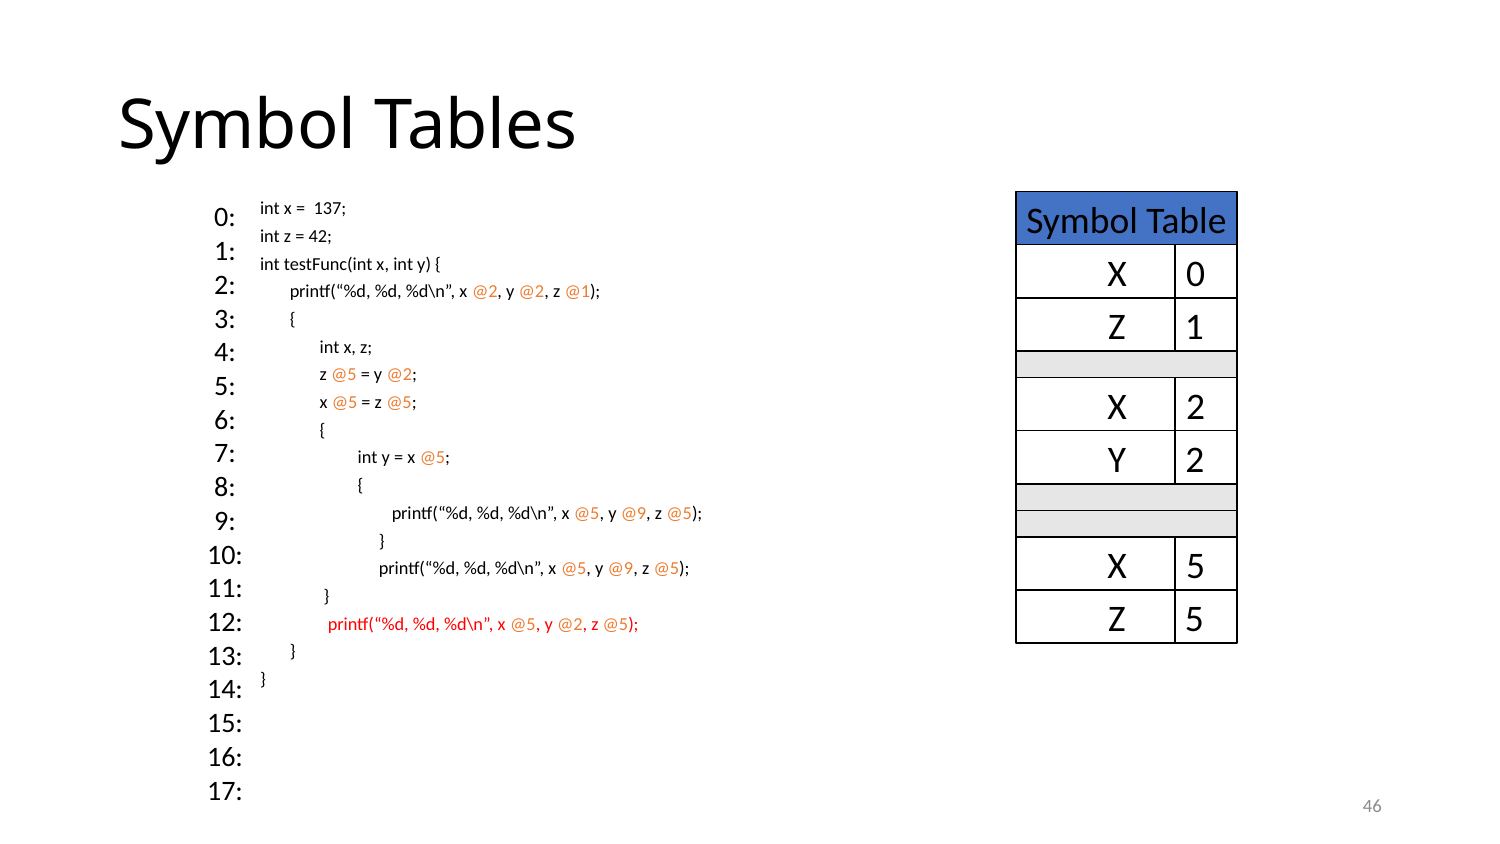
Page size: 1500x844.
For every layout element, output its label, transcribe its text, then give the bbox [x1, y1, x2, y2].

text_box [1015, 510, 1238, 536]
text_box Symbol Table [1015, 191, 1238, 244]
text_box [1015, 536, 1238, 590]
list int x = 137; int z = 42; int testFunc(int x, int y) { printf(“%d, %d, %d\n”, x @2, y @2, z @1); { int x, z; z @5 = y @2; x @5 = z @5; { int y = x @5; { printf(“%d, %d, %d\n”, x @5, y @9, z @5); } printf(“%d, %d, %d\n”, x @5, y @9, z @5); } printf(“%d, %d, %d\n”, x @5, y @2, z @5); } } [263, 191, 1202, 698]
slide_number 46 [1059, 782, 1397, 827]
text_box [1015, 430, 1238, 484]
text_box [1015, 590, 1238, 644]
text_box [1015, 244, 1238, 297]
text_box [1015, 484, 1238, 510]
title Symbol Tables [103, 44, 1397, 208]
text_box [1015, 377, 1238, 430]
text_box 0: 1: 2: 3: 4: 5: 6: 7: 8: 9: 10: 11: 12: 13: 14: 15: 16: 17: [187, 191, 263, 814]
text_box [1015, 297, 1238, 351]
text_box [1015, 351, 1238, 377]
